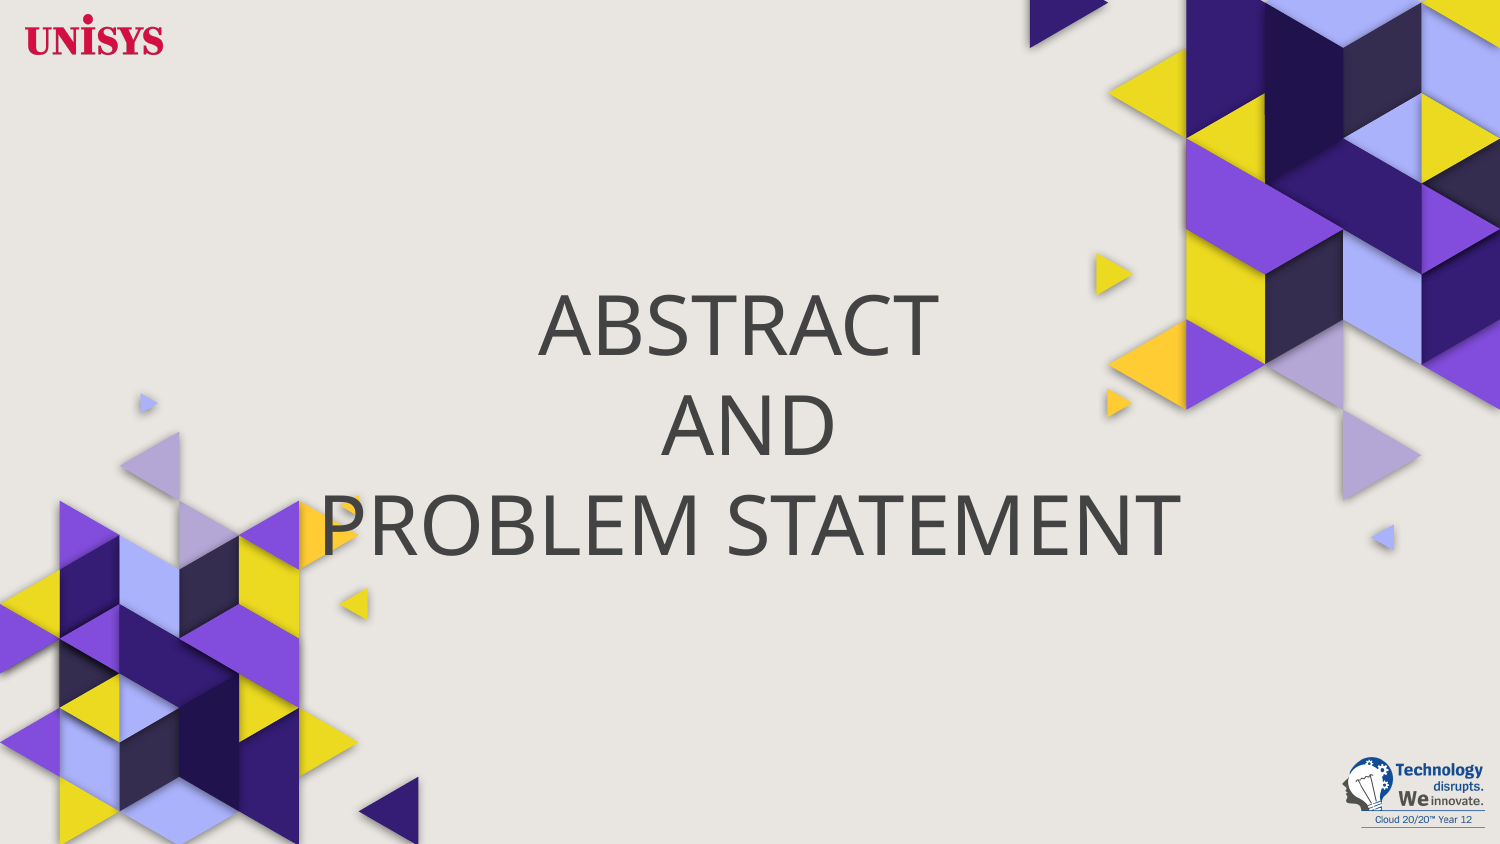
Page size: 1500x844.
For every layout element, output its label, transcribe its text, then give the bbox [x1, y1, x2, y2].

title ABSTRACT AND PROBLEM STATEMENT [294, 253, 1206, 591]
picture [1340, 756, 1486, 829]
picture [25, 14, 164, 56]
